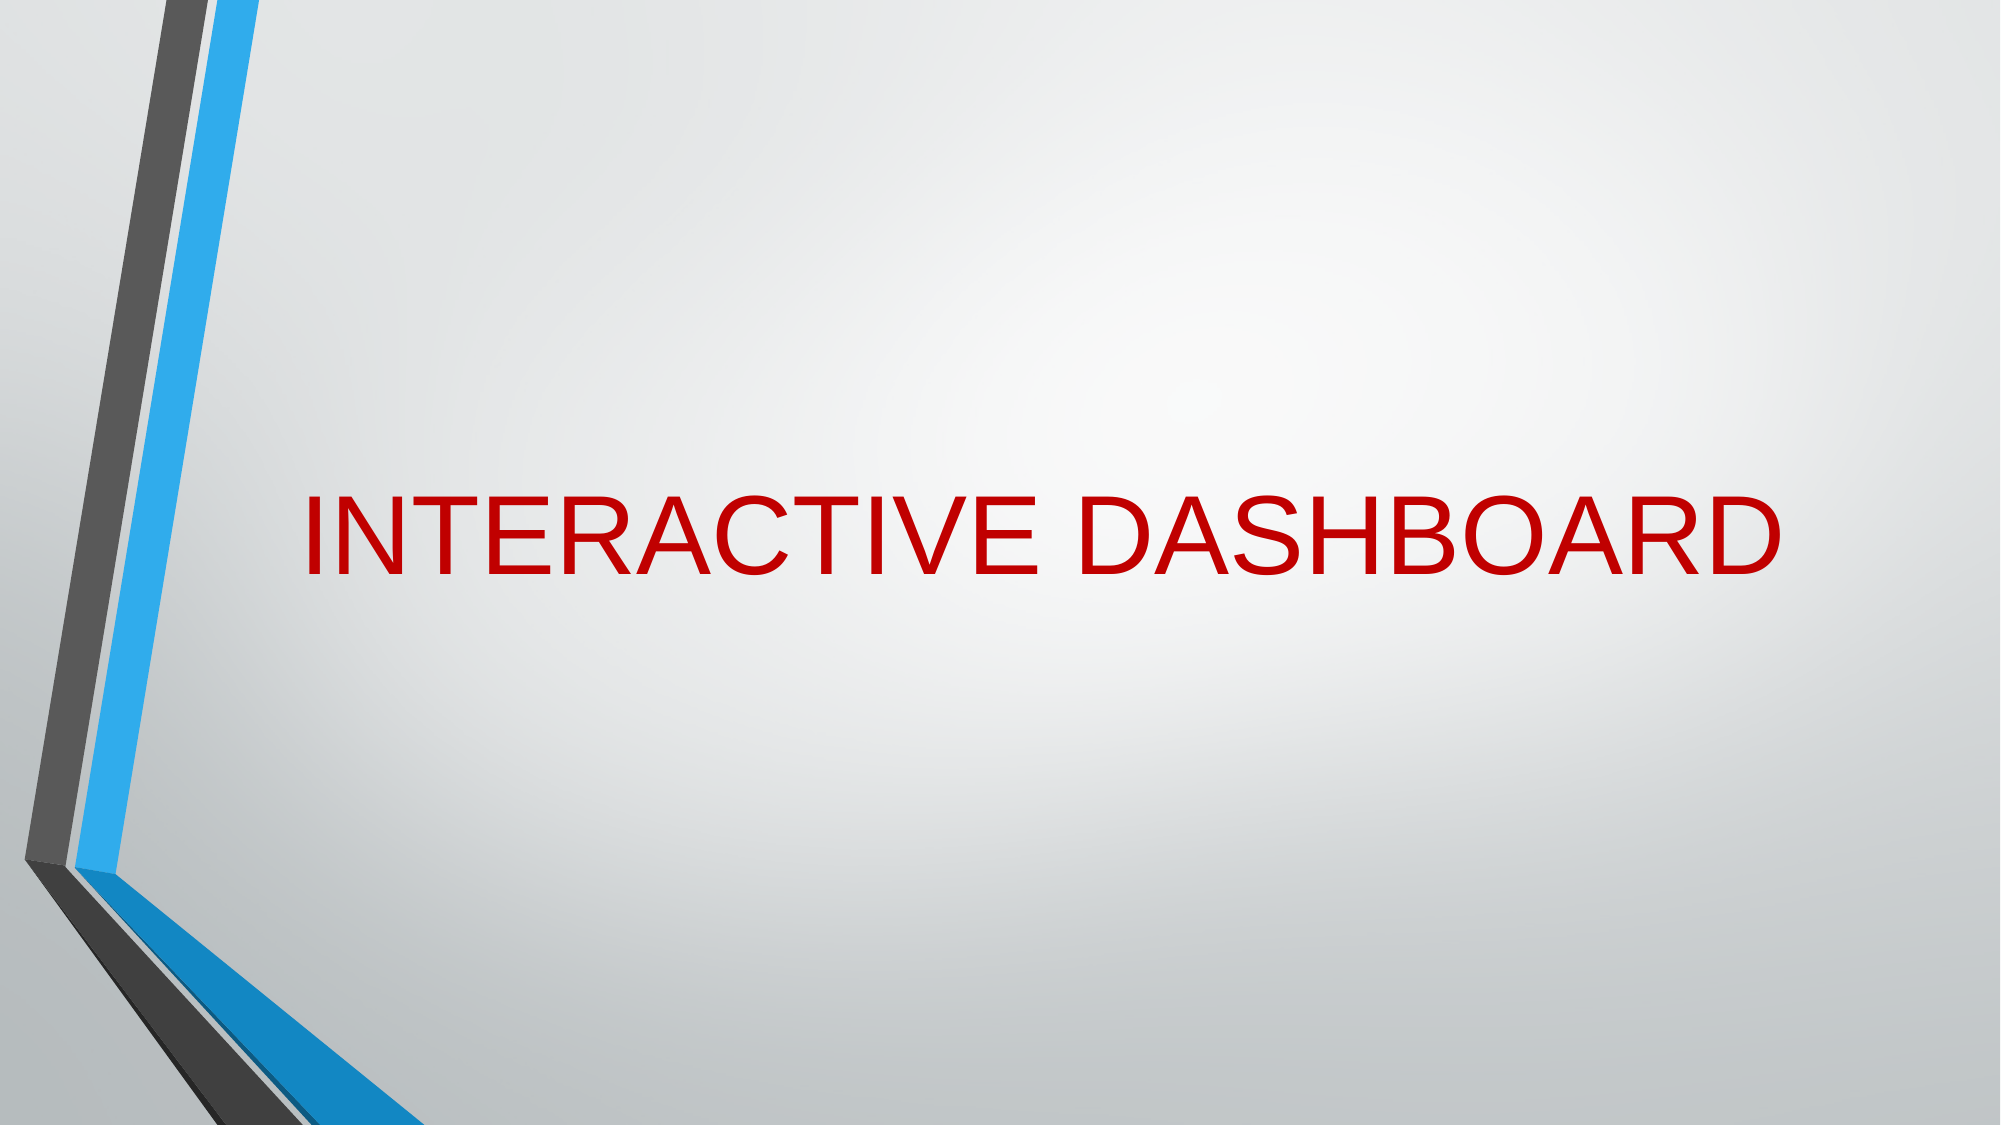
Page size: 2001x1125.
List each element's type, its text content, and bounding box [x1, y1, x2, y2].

text_box INTERACTIVE DASHBOARD [276, 454, 1810, 604]
